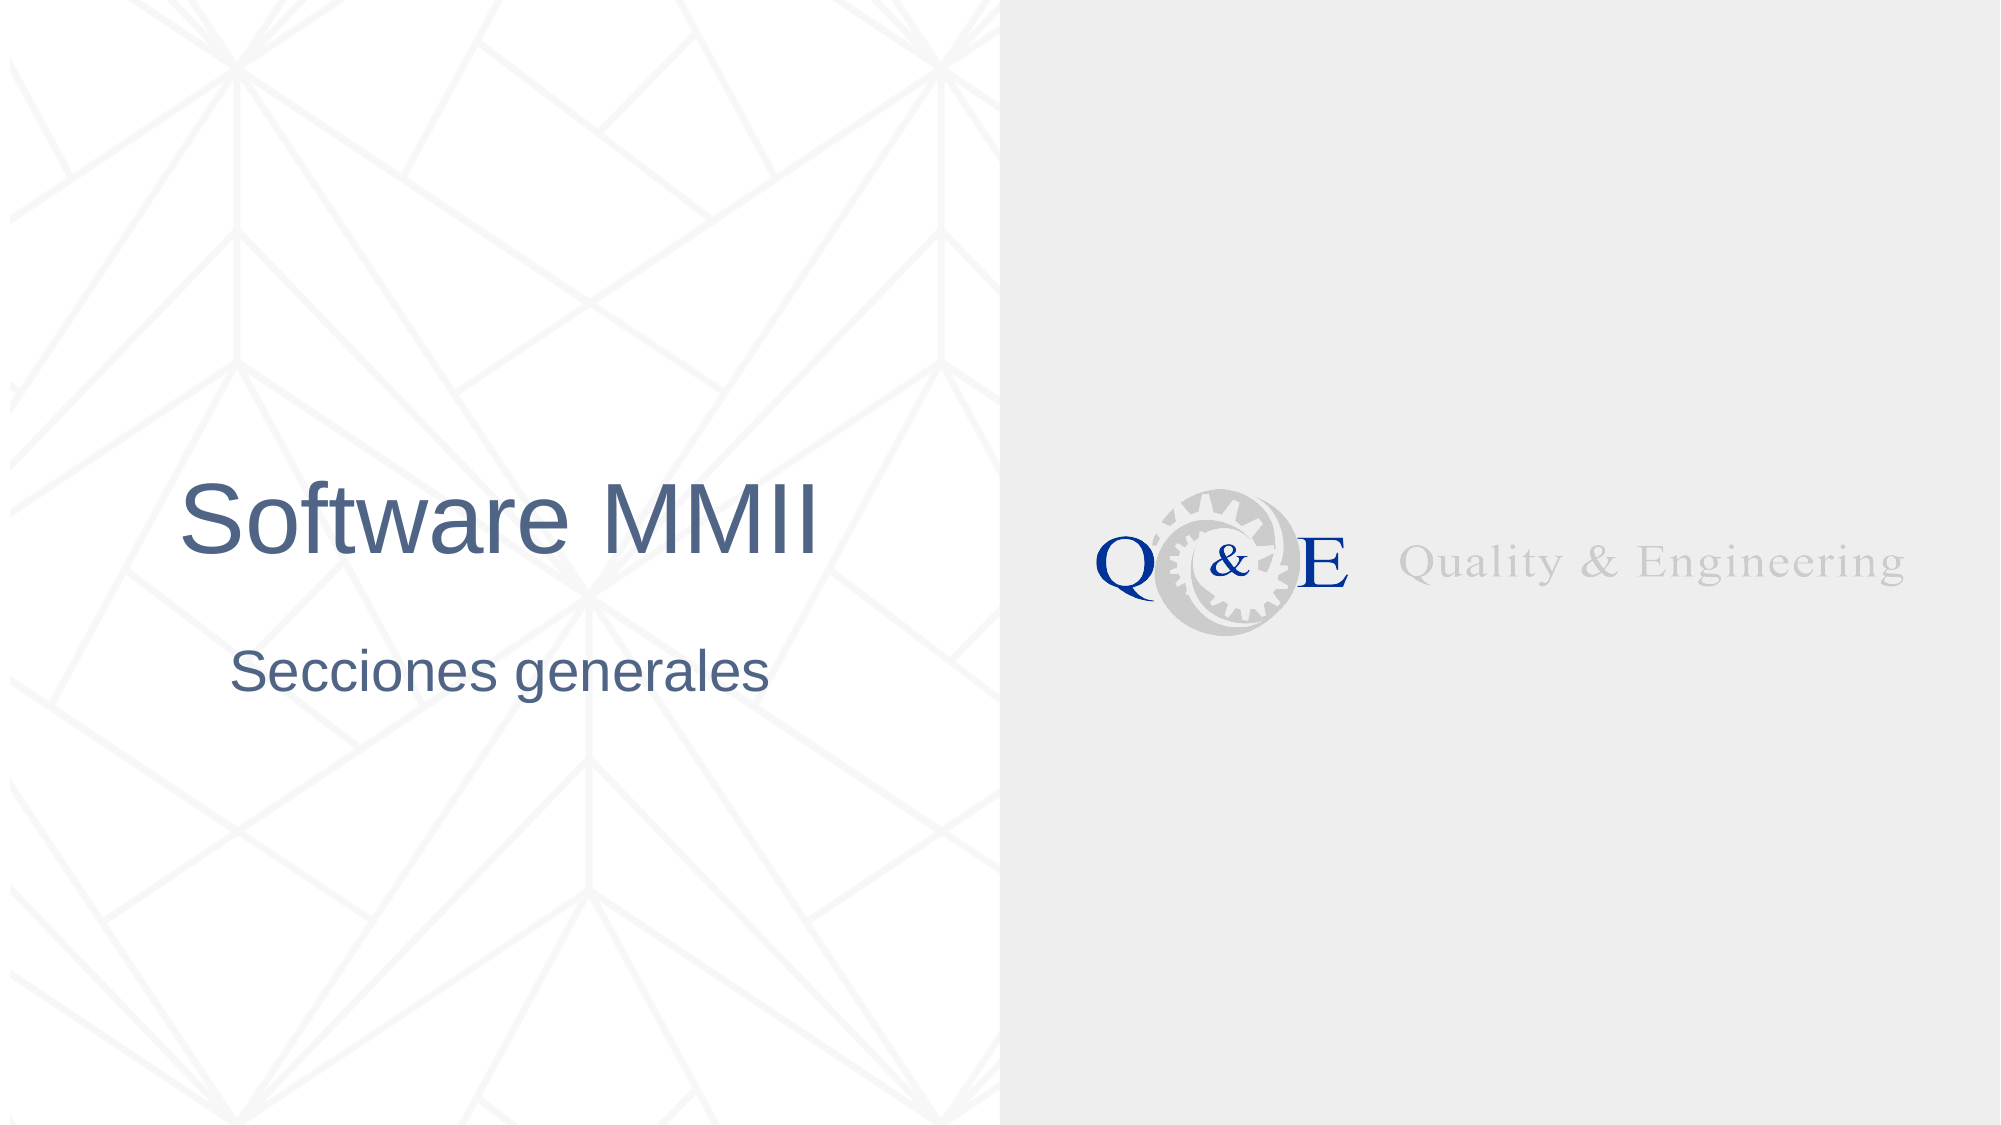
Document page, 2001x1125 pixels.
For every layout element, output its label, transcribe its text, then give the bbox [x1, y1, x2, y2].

title Software MMII [58, 269, 943, 594]
picture [1080, 312, 1920, 813]
picture [0, 0, 999, 1125]
subtitle Secciones generales [58, 613, 943, 884]
